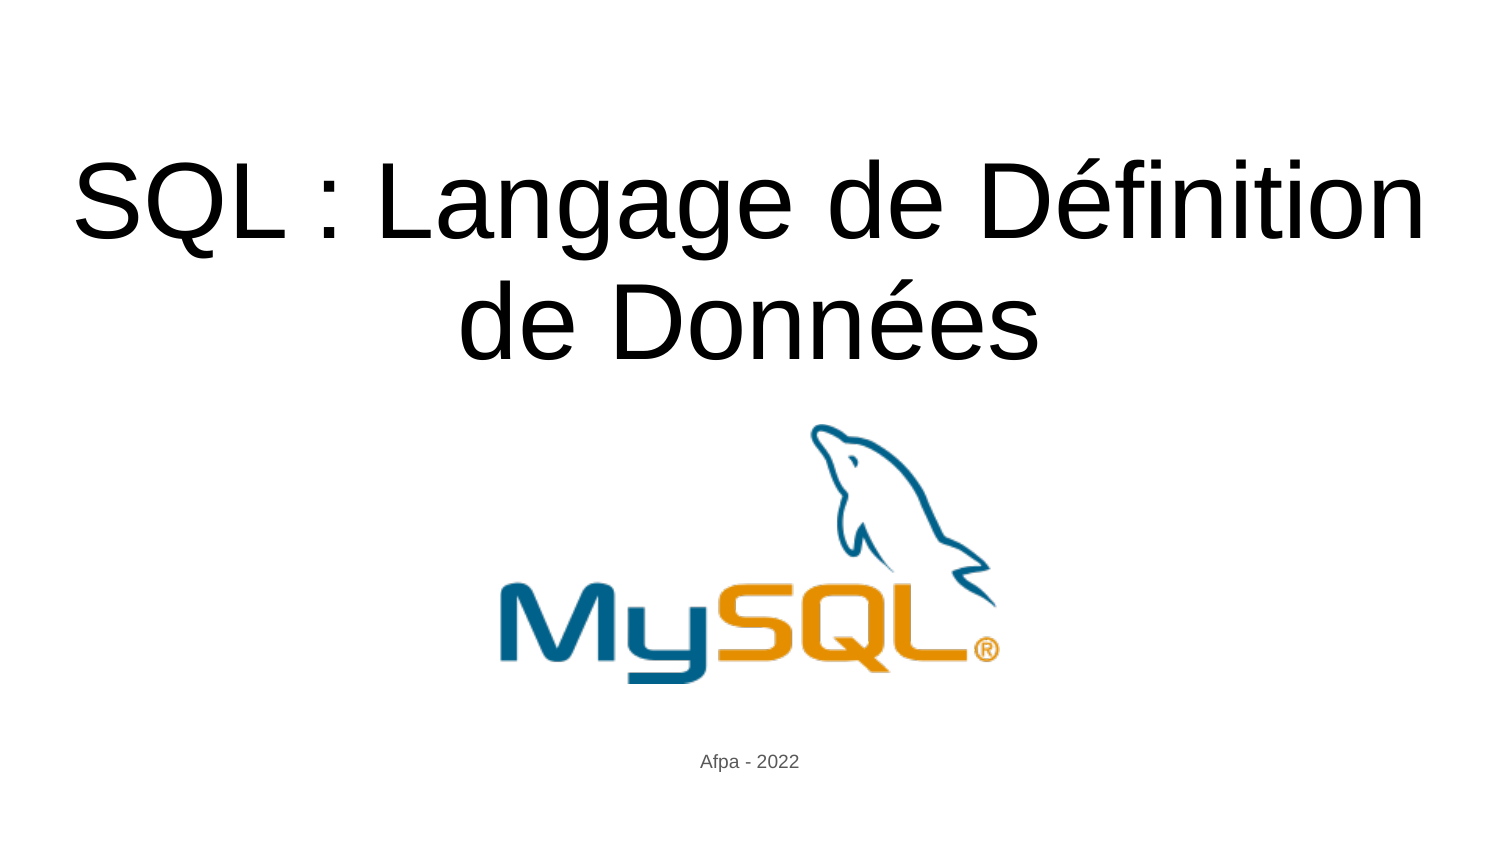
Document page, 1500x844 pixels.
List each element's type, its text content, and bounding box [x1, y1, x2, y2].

title SQL : Langage de Définition de Données [51, 60, 1449, 398]
subtitle Afpa - 2022 [51, 735, 1449, 788]
picture [499, 424, 1001, 685]
